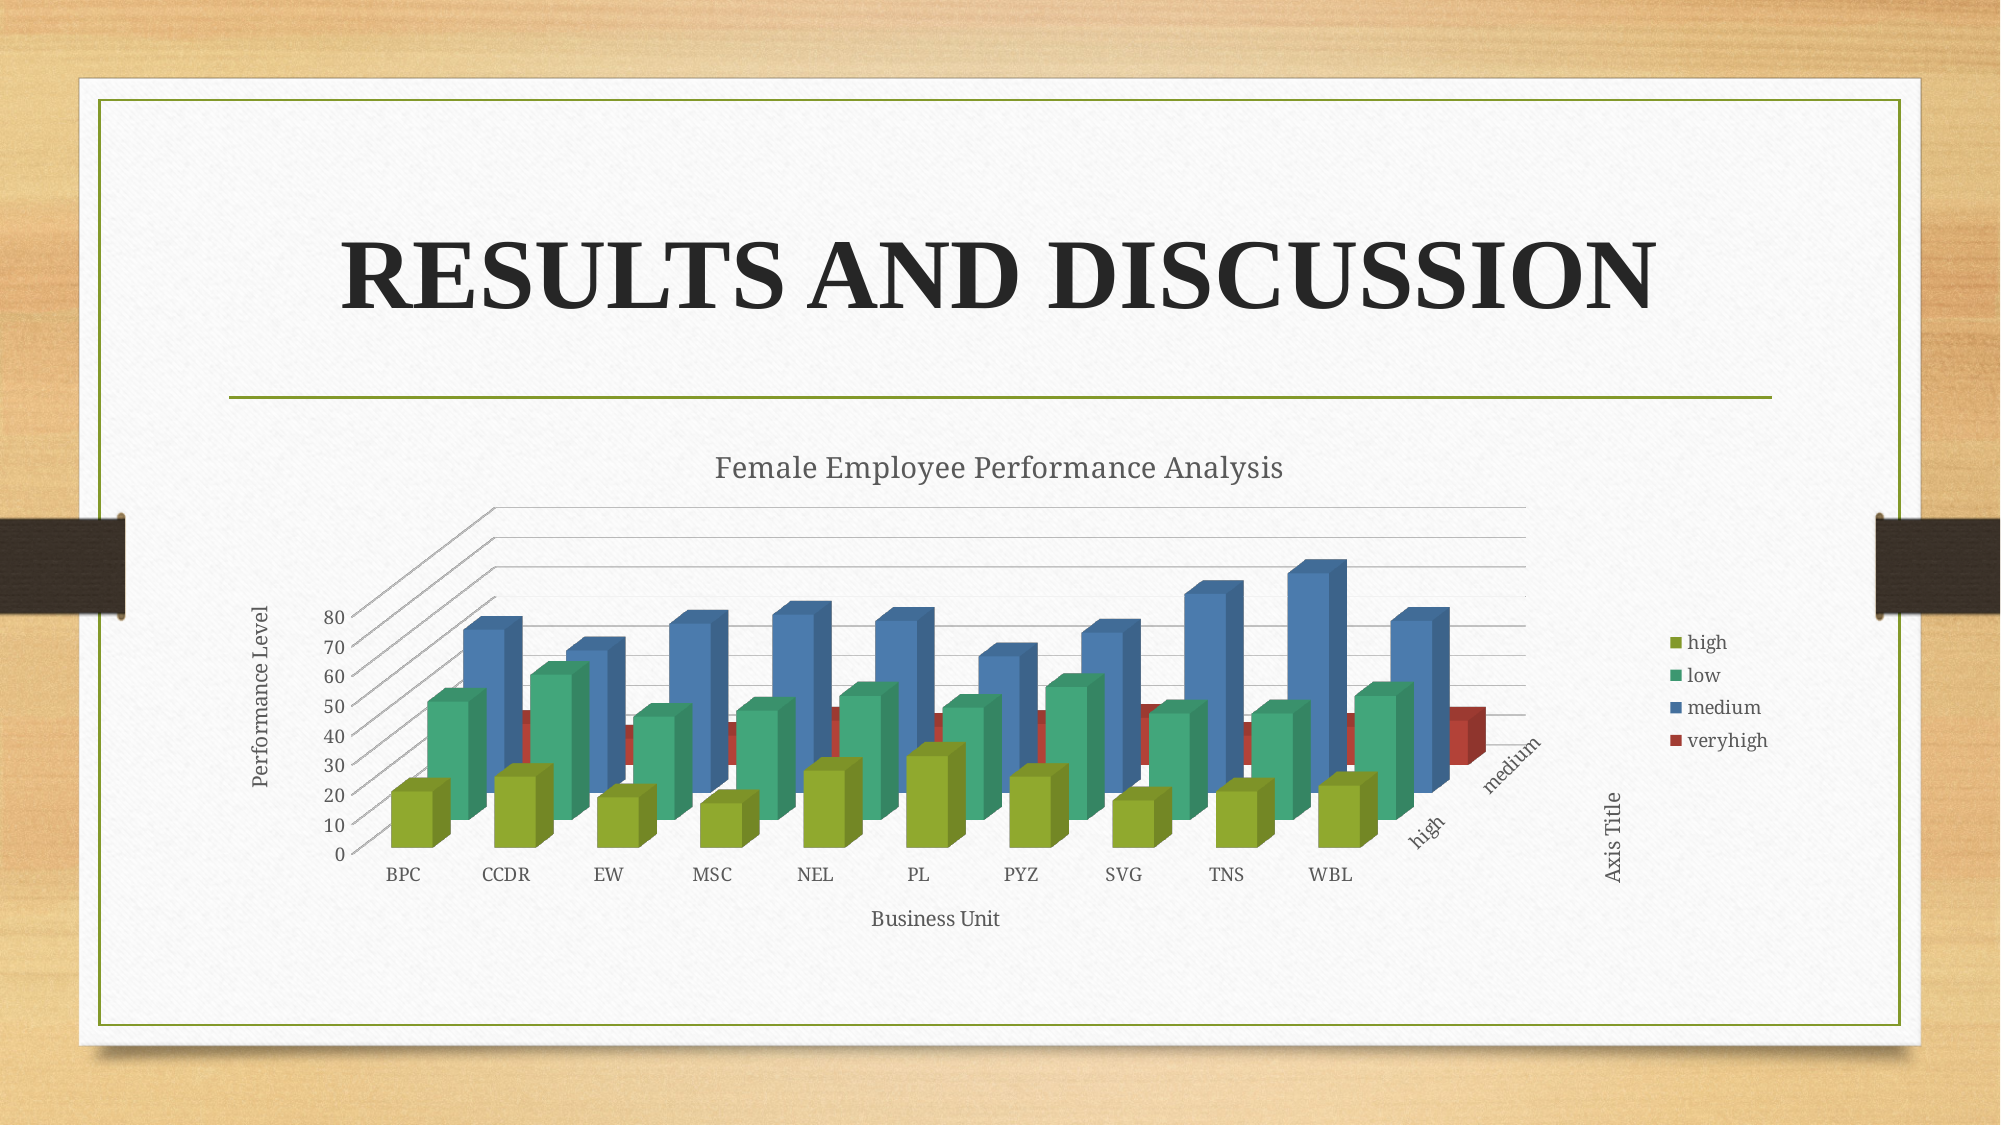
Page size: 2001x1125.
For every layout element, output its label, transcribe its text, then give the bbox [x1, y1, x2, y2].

title RESULTS AND DISCUSSION [212, 161, 1788, 375]
chart [212, 419, 1788, 964]
picture [0, 0, 2001, 1125]
